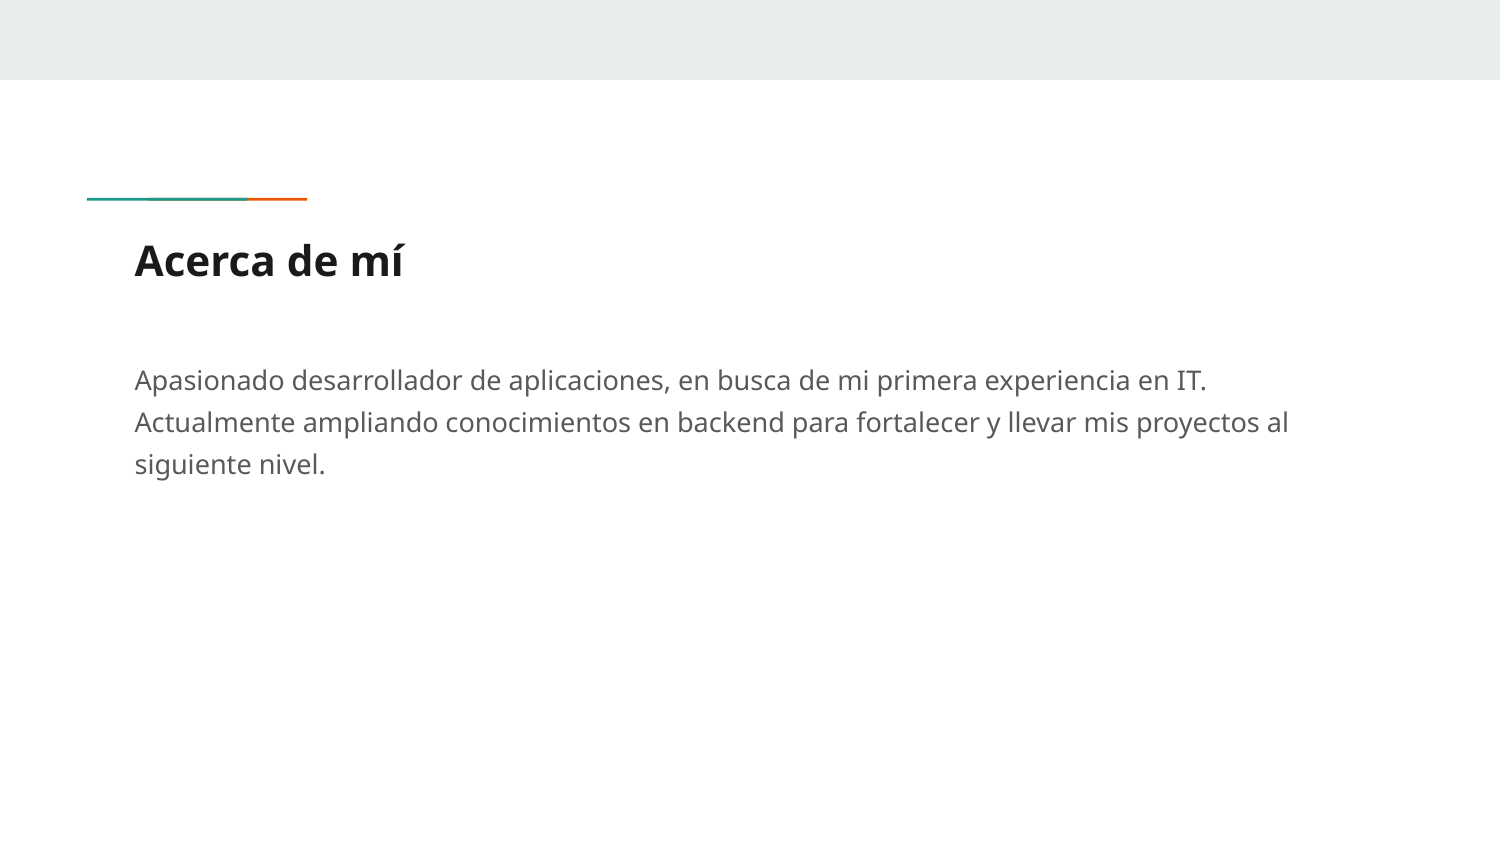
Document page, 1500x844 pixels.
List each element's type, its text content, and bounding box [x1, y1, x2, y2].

list Apasionado desarrollador de aplicaciones, en busca de mi primera experiencia en IT. Actualmente ampliando conocimientos en backend para fortalecer y llevar mis proyectos al siguiente nivel. [119, 341, 1381, 712]
title Acerca de mí [119, 216, 1381, 305]
